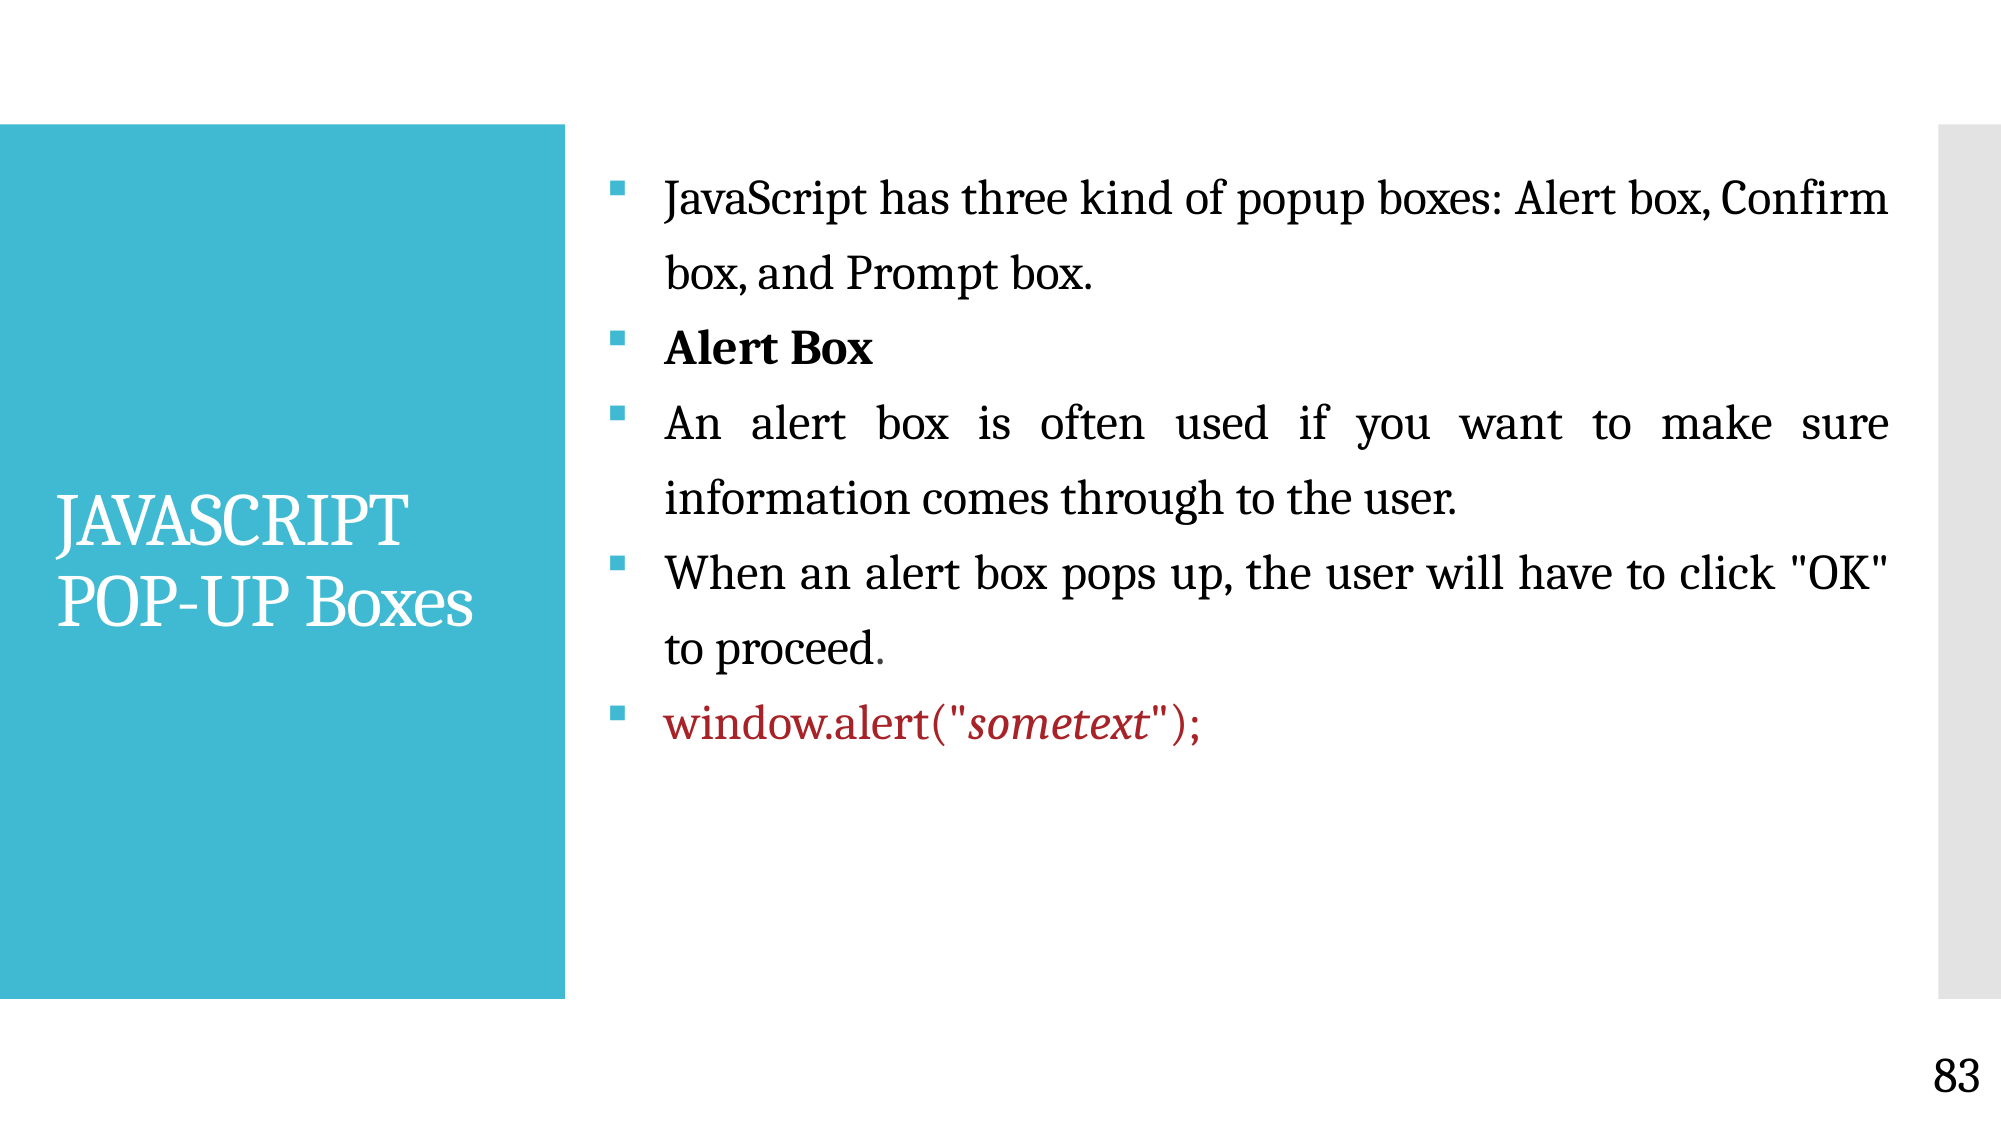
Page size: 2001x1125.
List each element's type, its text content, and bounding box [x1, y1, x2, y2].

list JavaScript has three kind of popup boxes: Alert box, Confirm box, and Prompt box. Alert Box An alert box is often used if you want to make sure information comes through to the user. When an alert box pops up, the user will have to click "OK" to proceed. window.alert("sometext"); [591, 141, 1906, 982]
title JAVASCRIPT POP-UP Boxes [41, 184, 525, 940]
slide_number 83 [1744, 1042, 1996, 1103]
